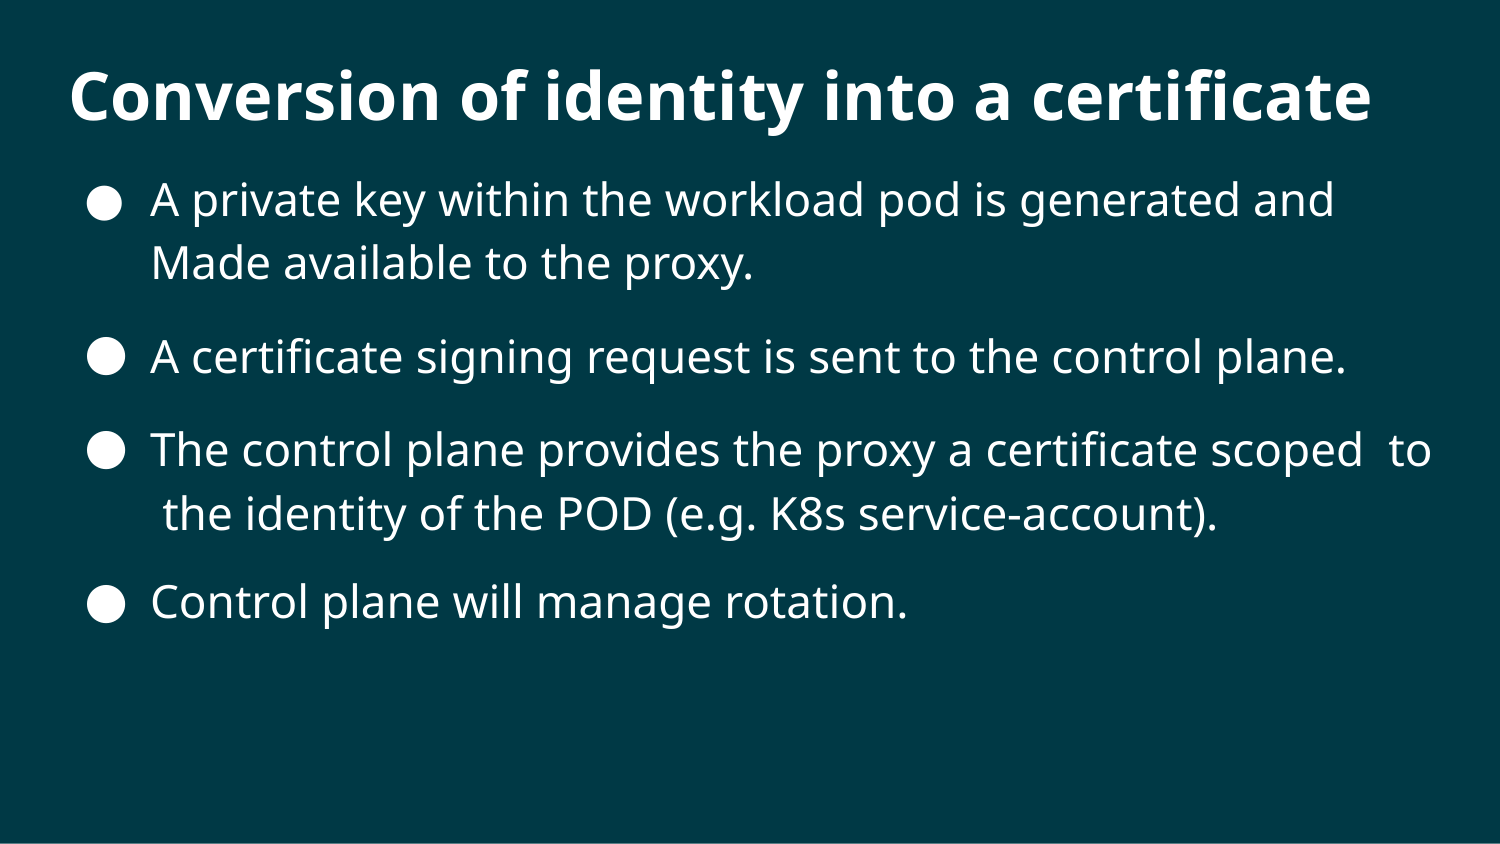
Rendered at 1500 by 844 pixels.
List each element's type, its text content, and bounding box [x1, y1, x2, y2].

title Conversion of identity into a certificate [66, 51, 1402, 195]
list A private key within the workload pod is generated and Made available to the proxy. A certificate signing request is sent to the control plane. The control plane provides the proxy a certificate scoped to the identity of the POD (e.g. K8s service-account). Control plane will manage rotation. [82, 159, 1477, 637]
text_box ● ● [82, 282, 117, 474]
text_box ● [82, 565, 117, 628]
